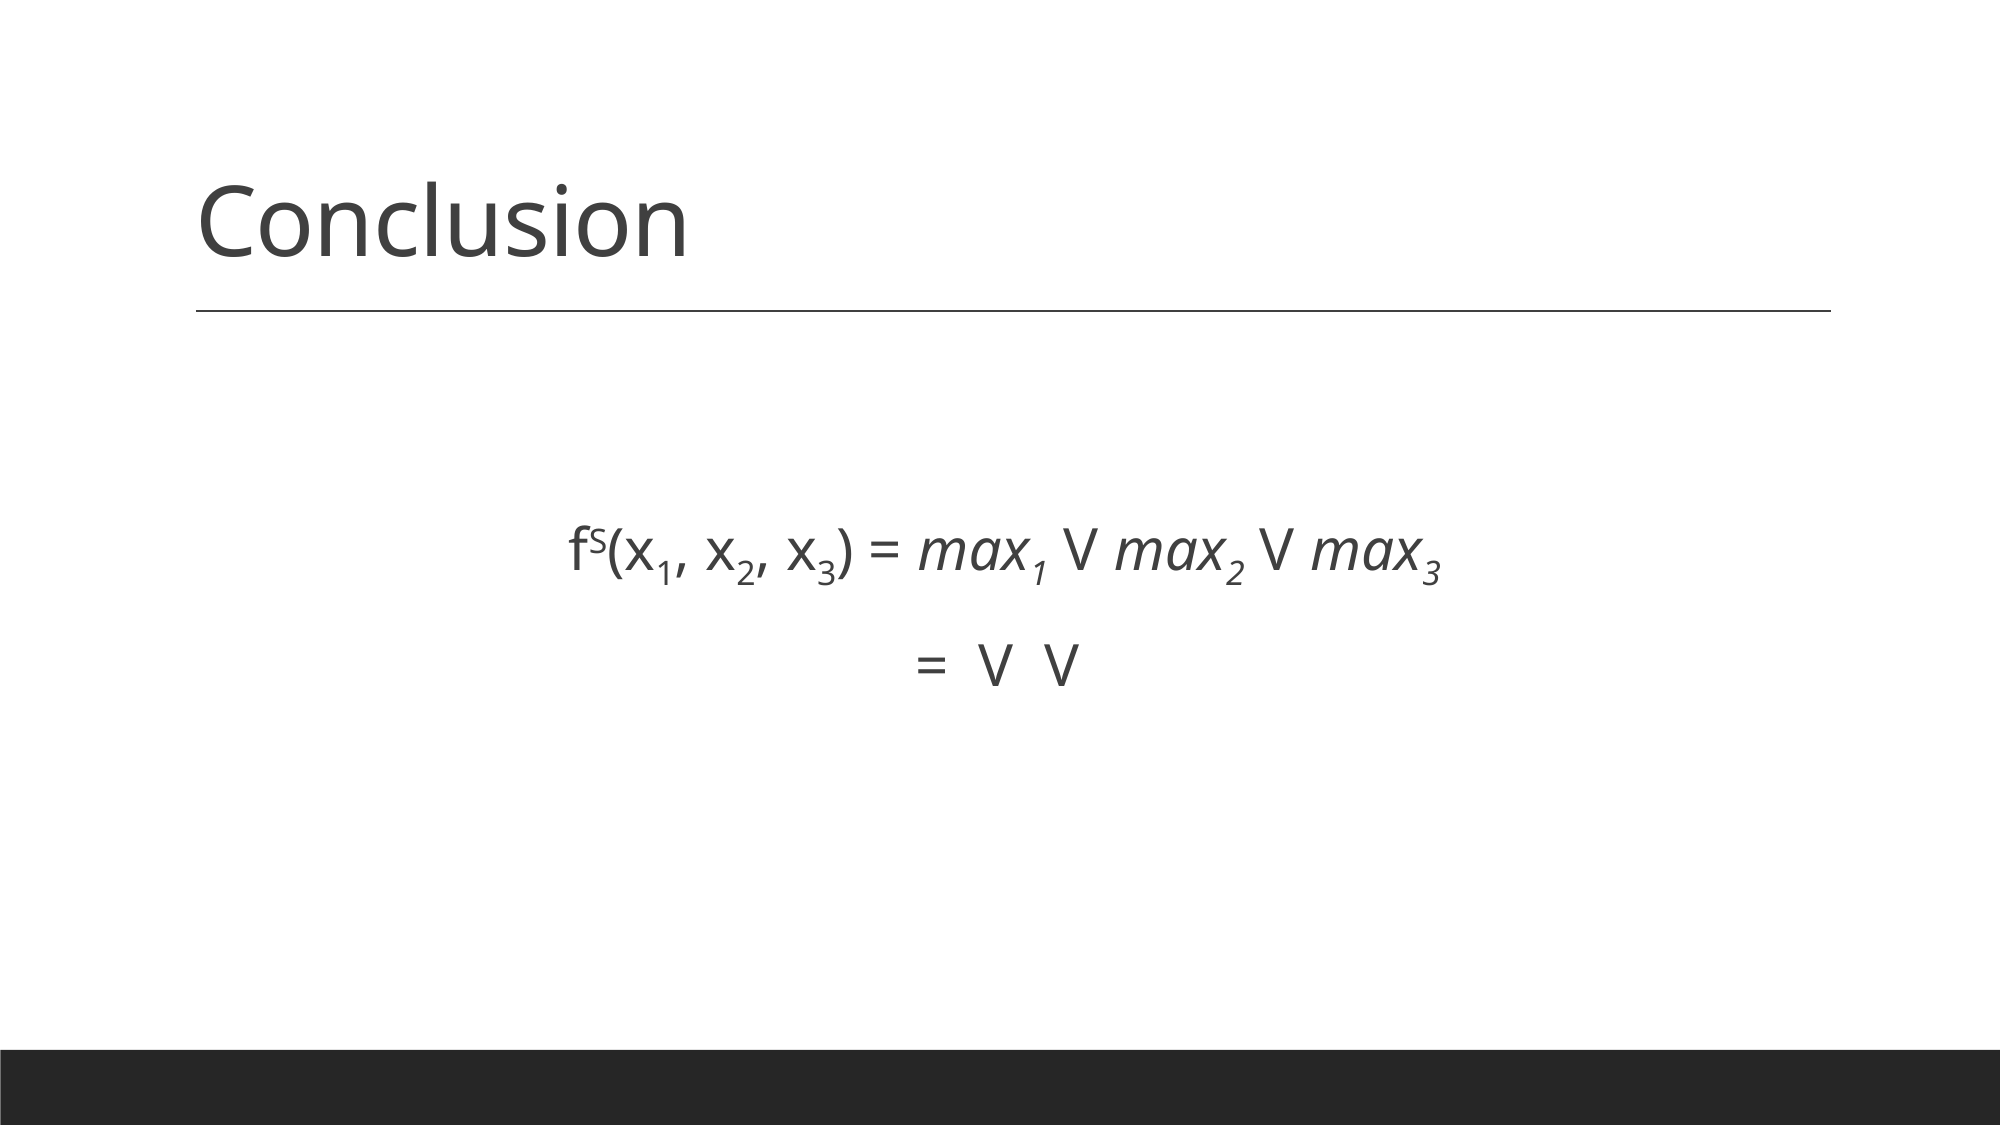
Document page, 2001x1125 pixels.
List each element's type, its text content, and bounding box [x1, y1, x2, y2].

title Conclusion [180, 47, 1830, 285]
